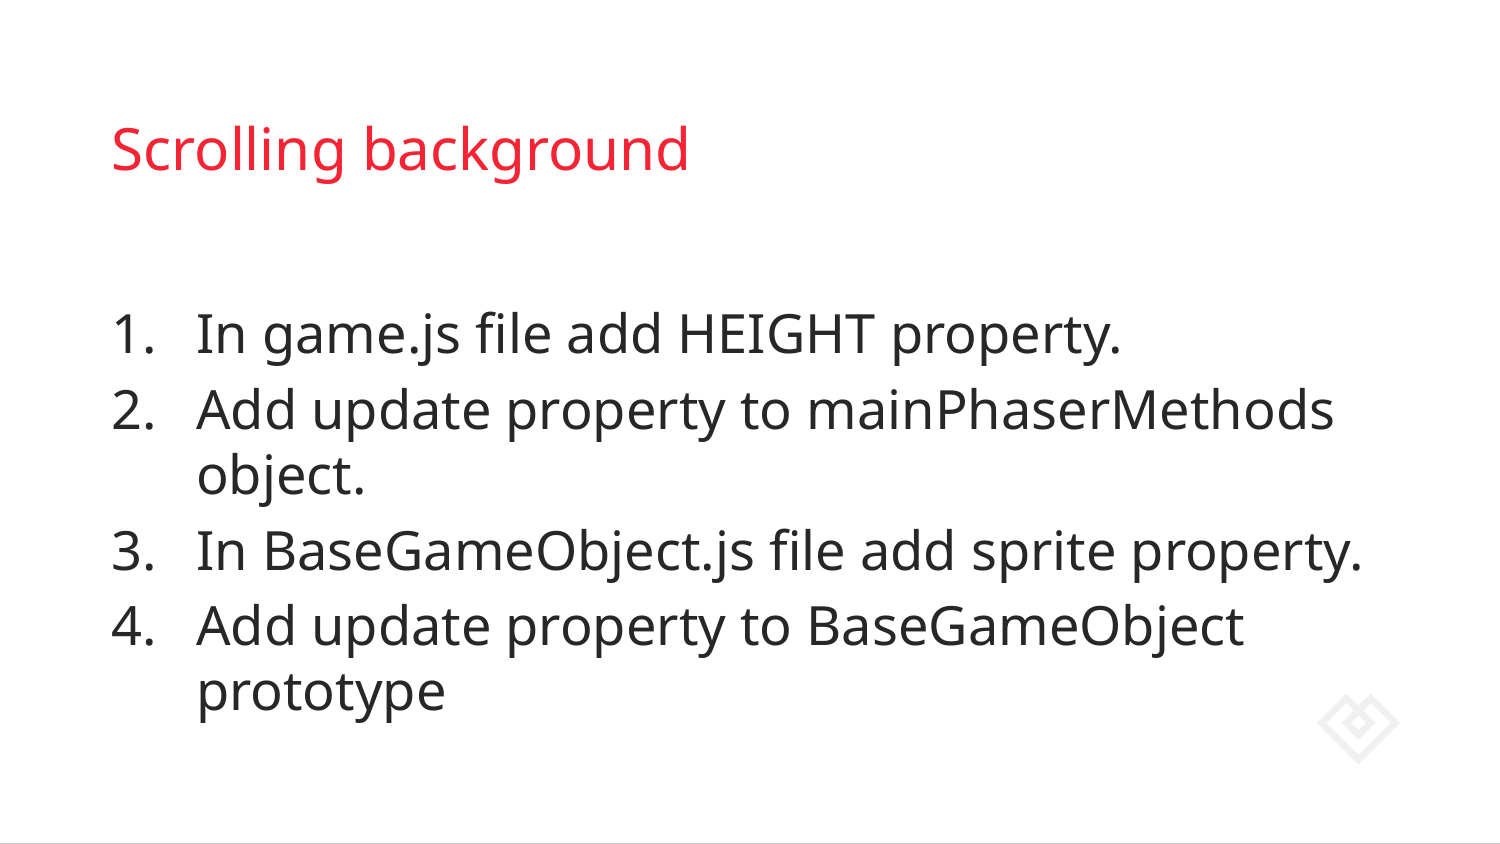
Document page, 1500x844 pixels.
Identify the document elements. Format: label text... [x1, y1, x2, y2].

title Scrolling background [96, 104, 1400, 245]
list In game.js file add HEIGHT property. Add update property to mainPhaserMethods object. In BaseGameObject.js file add sprite property. Add update property to BaseGameObject prototype [96, 291, 1400, 765]
